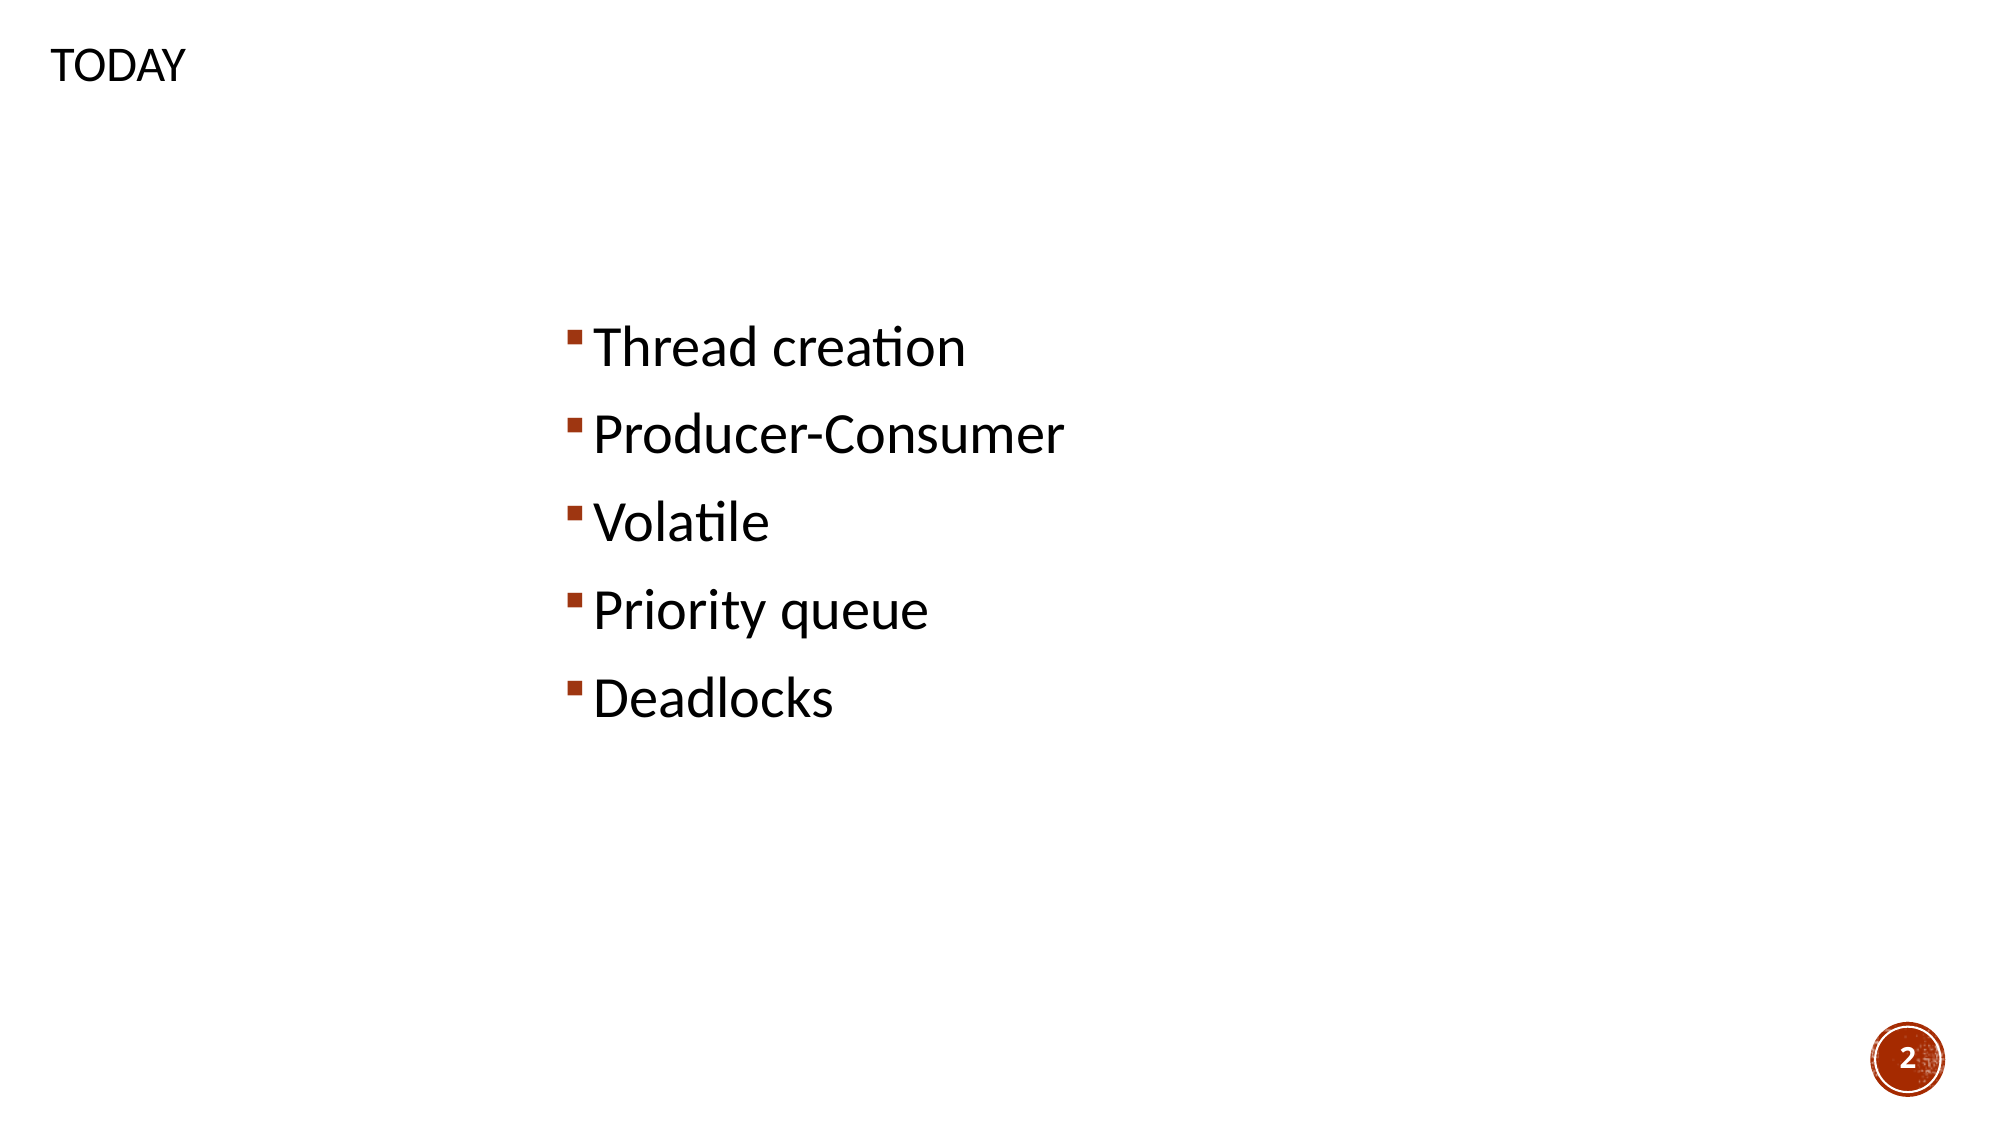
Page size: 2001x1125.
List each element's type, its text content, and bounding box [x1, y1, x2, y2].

list Thread creation Producer-Consumer Volatile Priority queue Deadlocks [548, 308, 1509, 817]
title Today [35, 27, 1936, 105]
slide_number 2 [1855, 1028, 1961, 1089]
